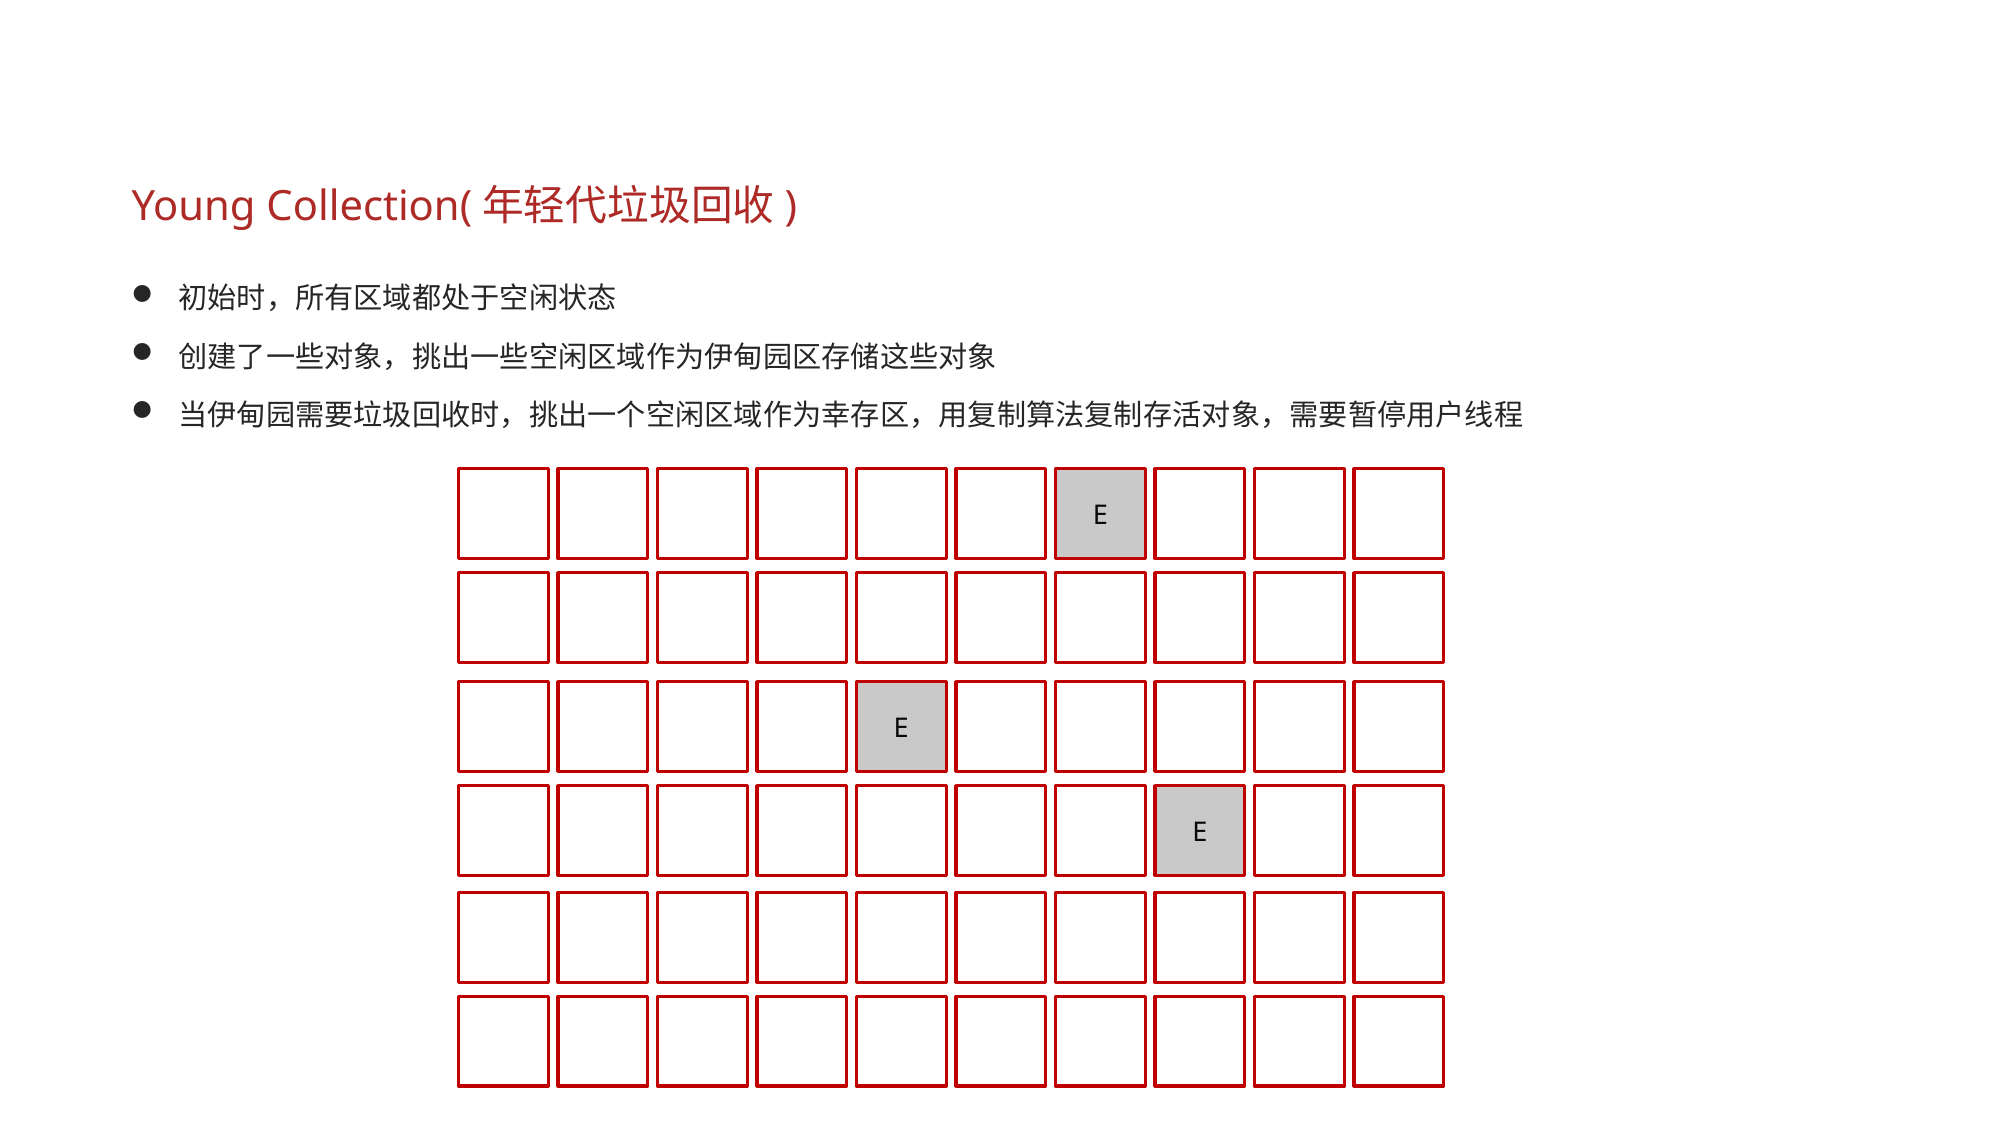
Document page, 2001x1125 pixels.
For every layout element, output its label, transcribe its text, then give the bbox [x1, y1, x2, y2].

text_box [558, 996, 648, 1087]
text_box [558, 681, 648, 772]
text_box [657, 785, 748, 876]
text_box [558, 892, 648, 983]
text_box [1353, 681, 1444, 772]
text_box 初始时，所有区域都处于空闲状态 创建了一些对象，挑出一些空闲区域作为伊甸园区存储这些对象 当伊甸园需要垃圾回收时，挑出一个空闲区域作为幸存区，用复制算法复制存活对象，需要暂停用户线程 [116, 254, 1659, 399]
text_box [757, 468, 847, 559]
title Young Collection(年轻代垃圾回收) [116, 164, 1941, 250]
text_box [1353, 785, 1444, 876]
text_box [558, 572, 648, 663]
text_box [458, 892, 549, 983]
text_box [1055, 681, 1146, 772]
text_box [1353, 996, 1444, 1087]
text_box [657, 572, 748, 663]
text_box [657, 996, 748, 1087]
text_box [1155, 892, 1245, 983]
text_box [856, 785, 947, 876]
text_box [757, 785, 847, 876]
text_box [1353, 892, 1444, 983]
text_box [458, 785, 549, 876]
text_box [1155, 468, 1245, 559]
text_box [757, 572, 847, 663]
text_box [856, 996, 947, 1087]
text_box [458, 468, 549, 559]
text_box [955, 785, 1046, 876]
text_box [1254, 785, 1345, 876]
text_box [558, 468, 648, 559]
text_box [1055, 785, 1146, 876]
text_box [1353, 572, 1444, 663]
text_box [657, 681, 748, 772]
text_box [1155, 572, 1245, 663]
text_box [458, 681, 549, 772]
text_box [458, 572, 549, 663]
text_box [657, 468, 748, 559]
text_box [955, 681, 1046, 772]
text_box [757, 892, 847, 983]
text_box [856, 572, 947, 663]
text_box [1155, 996, 1245, 1087]
text_box [955, 892, 1046, 983]
text_box [1155, 681, 1245, 772]
text_box [1055, 892, 1146, 983]
text_box [1254, 996, 1345, 1087]
text_box [955, 572, 1046, 663]
text_box [1254, 572, 1345, 663]
text_box E [1055, 468, 1146, 559]
text_box [1254, 468, 1345, 559]
text_box [1055, 996, 1146, 1087]
text_box E [1155, 785, 1245, 876]
text_box [1254, 892, 1345, 983]
text_box [458, 996, 549, 1087]
text_box [1353, 468, 1444, 559]
text_box [657, 892, 748, 983]
text_box [757, 996, 847, 1087]
text_box [558, 785, 648, 876]
text_box [856, 892, 947, 983]
text_box [1055, 572, 1146, 663]
text_box [757, 681, 847, 772]
text_box [955, 996, 1046, 1087]
text_box E [856, 681, 947, 772]
text_box [1254, 681, 1345, 772]
text_box [856, 468, 947, 559]
text_box [955, 468, 1046, 559]
